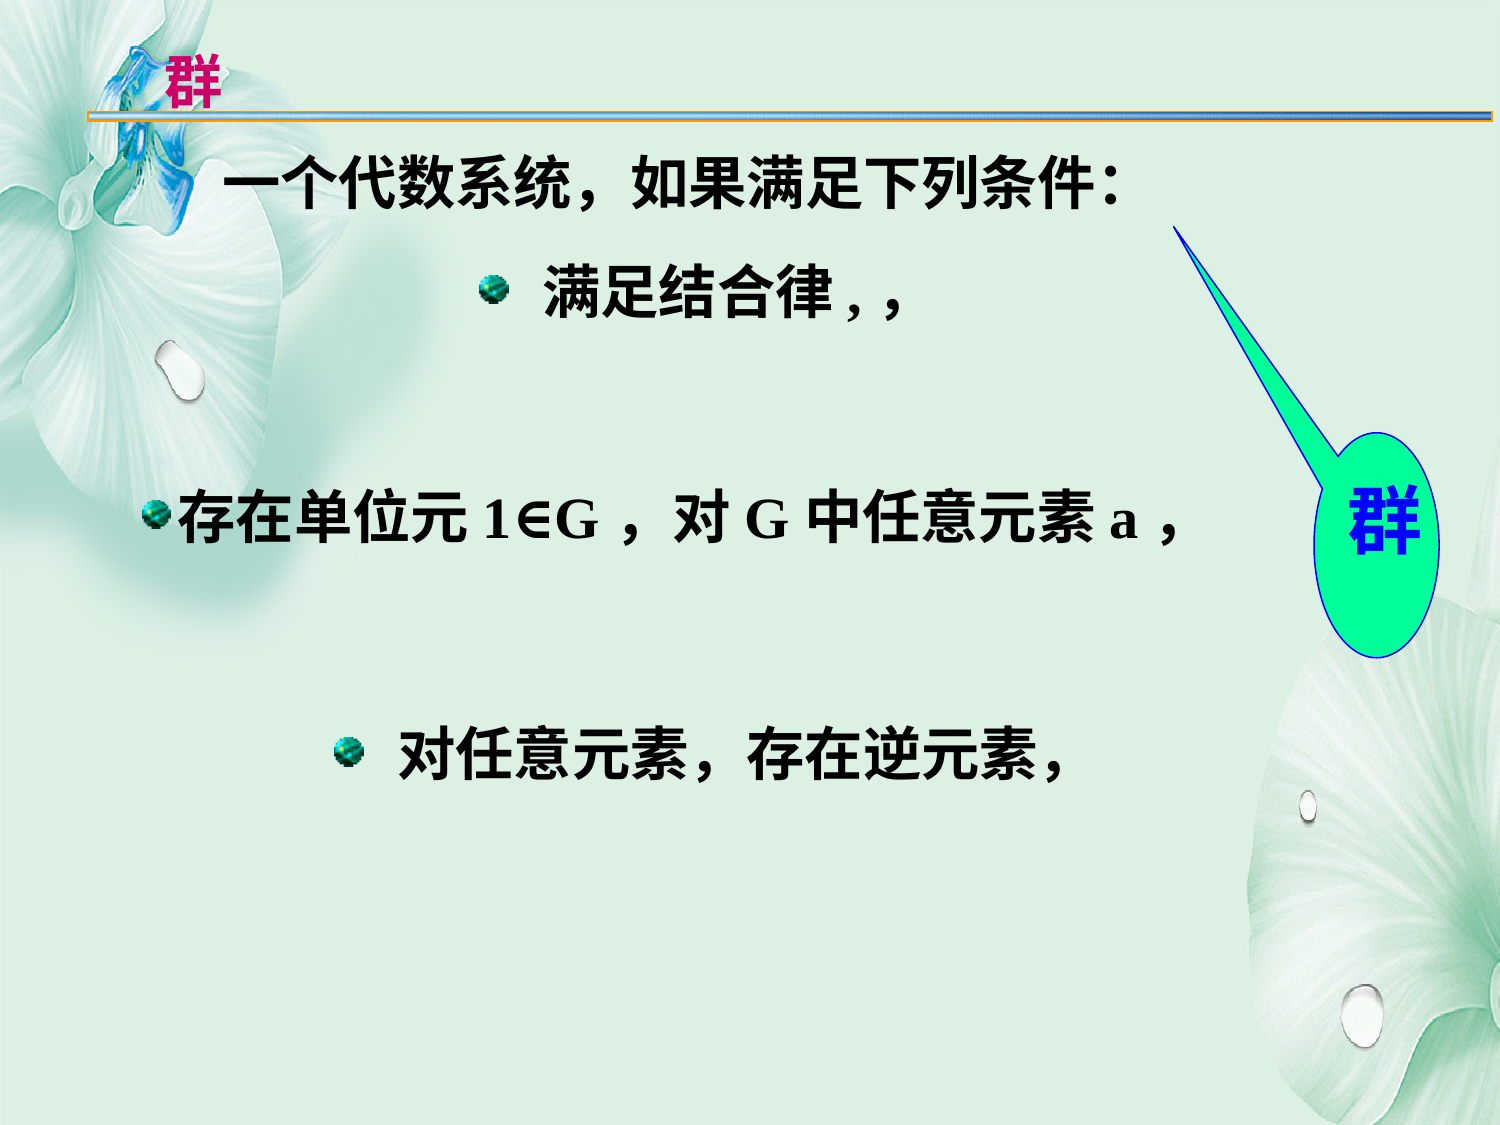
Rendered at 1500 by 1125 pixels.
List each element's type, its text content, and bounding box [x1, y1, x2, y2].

text_box [734, 503, 766, 589]
text_box 群 [149, 37, 363, 111]
slide_number [1059, 1042, 1397, 1103]
text_box 群 [1173, 226, 1440, 658]
picture [0, 0, 1500, 1125]
